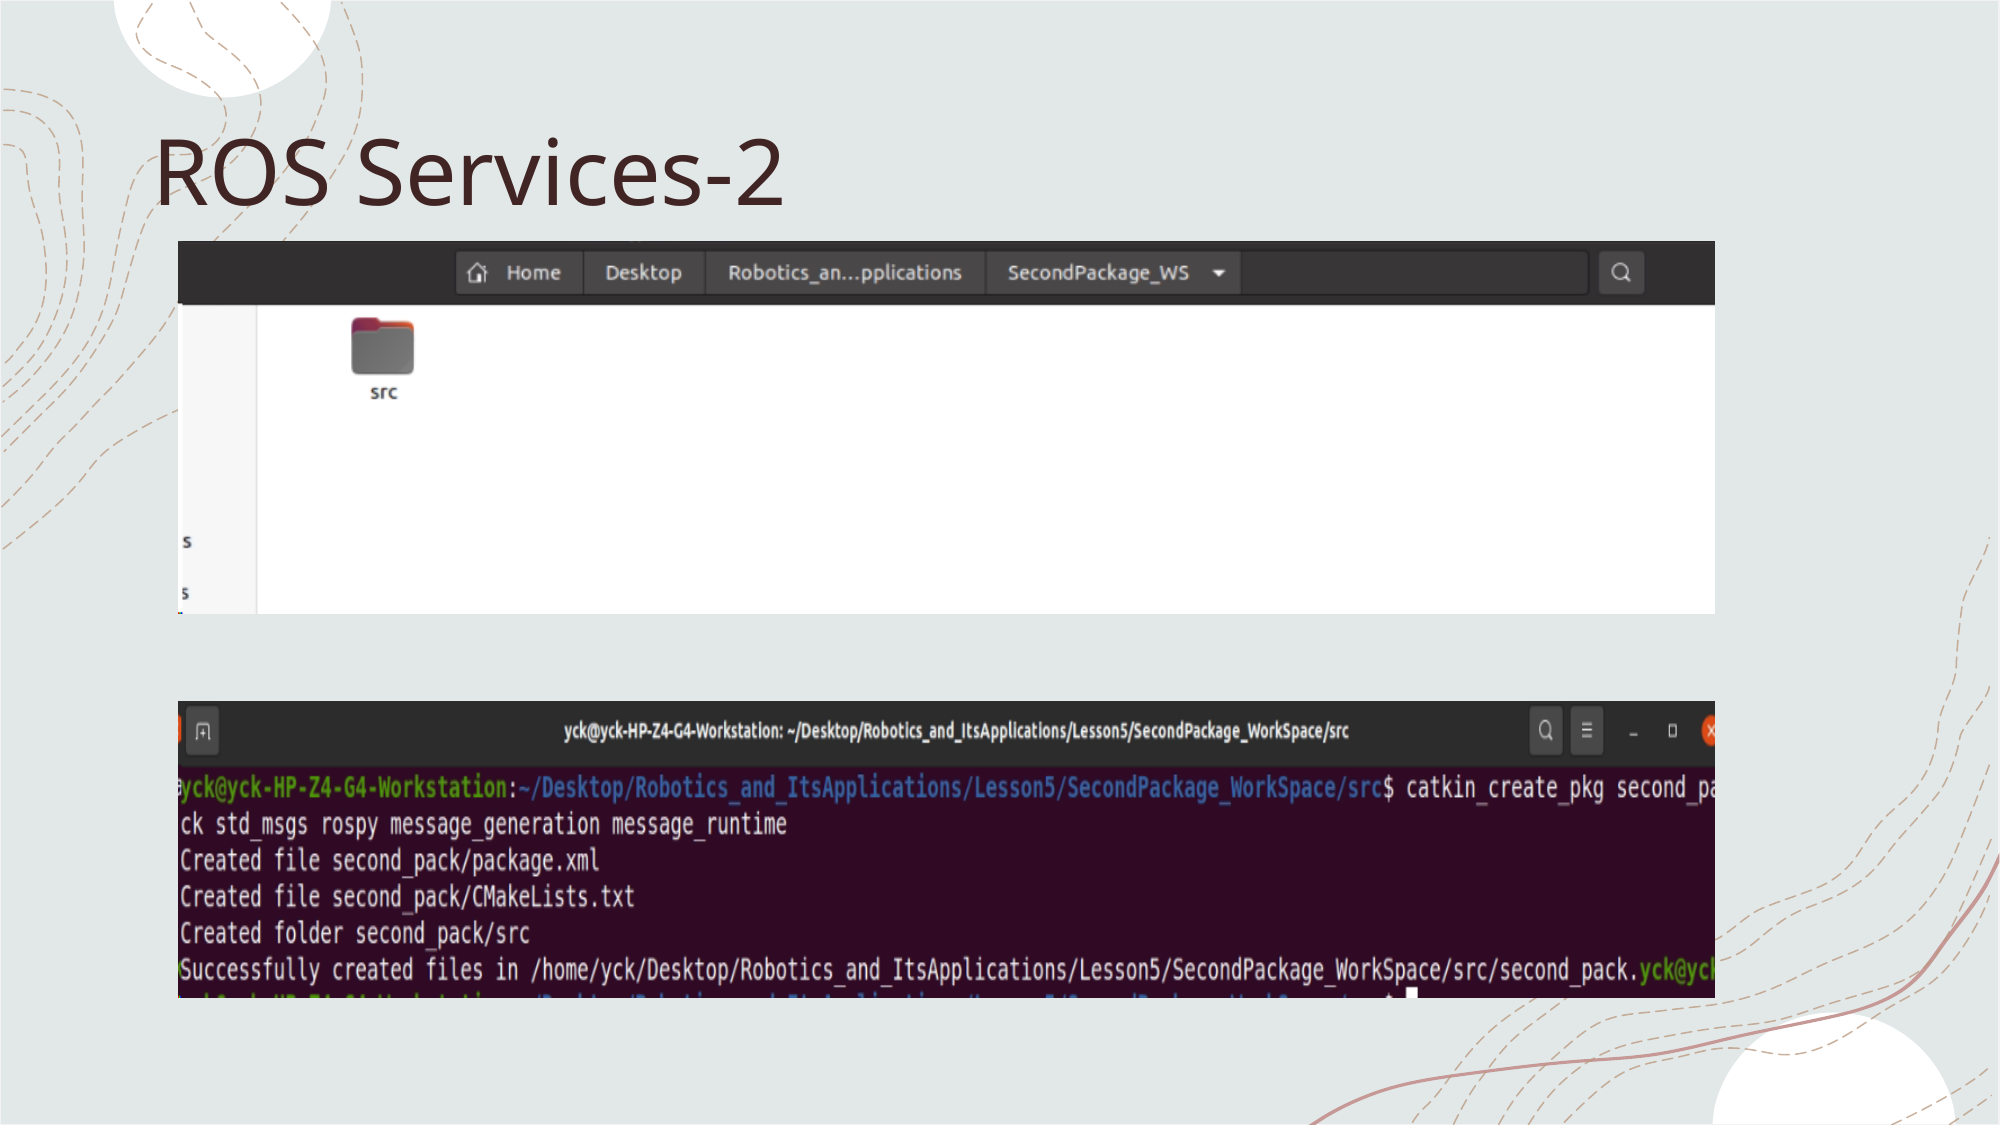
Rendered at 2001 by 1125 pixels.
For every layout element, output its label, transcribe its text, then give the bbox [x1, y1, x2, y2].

picture [178, 241, 1715, 614]
title ROS Services-2 [137, 59, 1863, 278]
picture [178, 701, 1715, 998]
